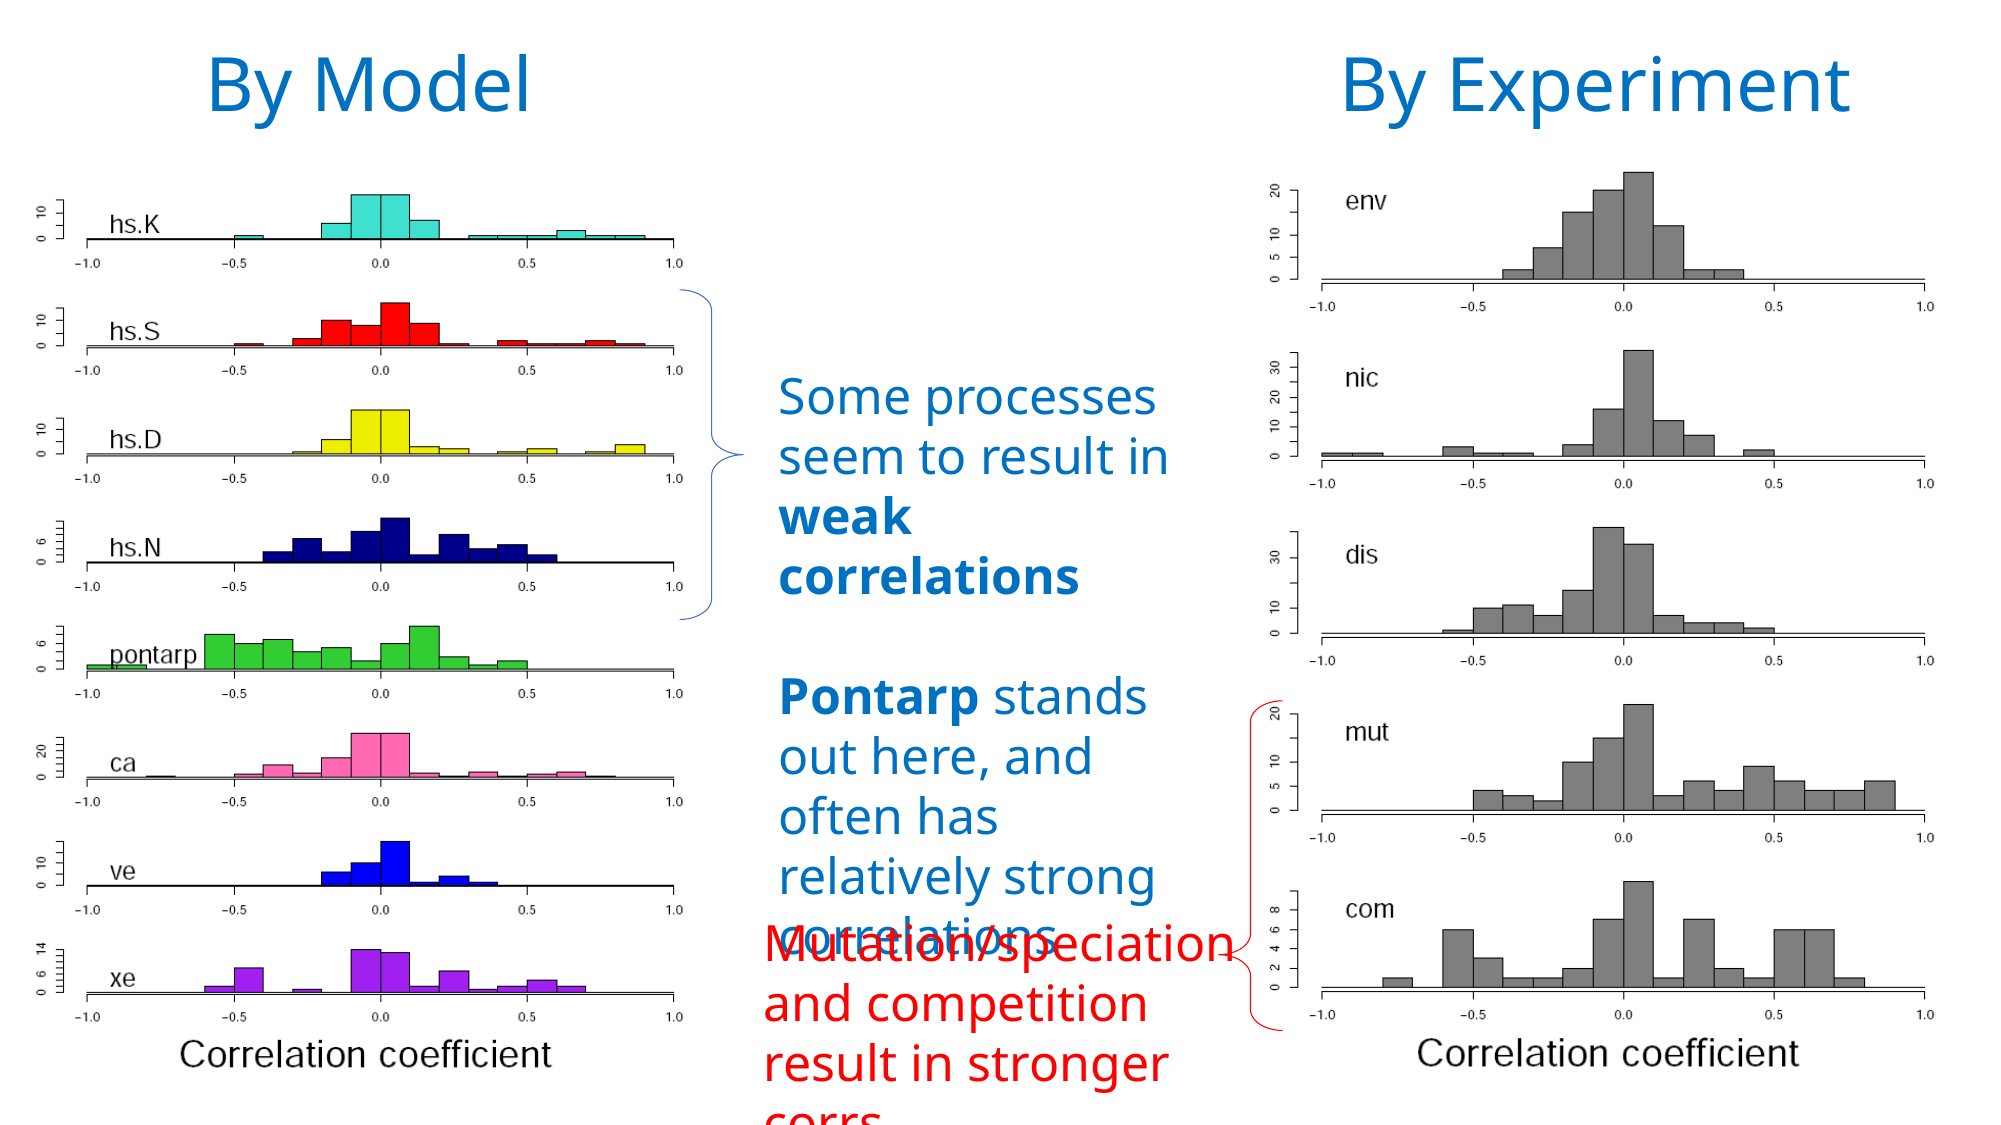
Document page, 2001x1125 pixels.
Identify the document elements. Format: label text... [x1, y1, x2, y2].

text_box By Model [190, 28, 663, 134]
text_box Mutation/speciation and competition result in stronger corrs [748, 903, 1289, 1125]
text_box By Experiment [1324, 28, 1905, 134]
picture [1289, 153, 1964, 1100]
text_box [18, 178, 711, 1099]
picture [18, 605, 712, 1100]
text_box [711, 305, 744, 605]
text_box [1250, 153, 1963, 1099]
text_box Some processes seem to result in weak correlations Pontarp stands out here, and often has relatively strong correlations [763, 357, 1236, 903]
